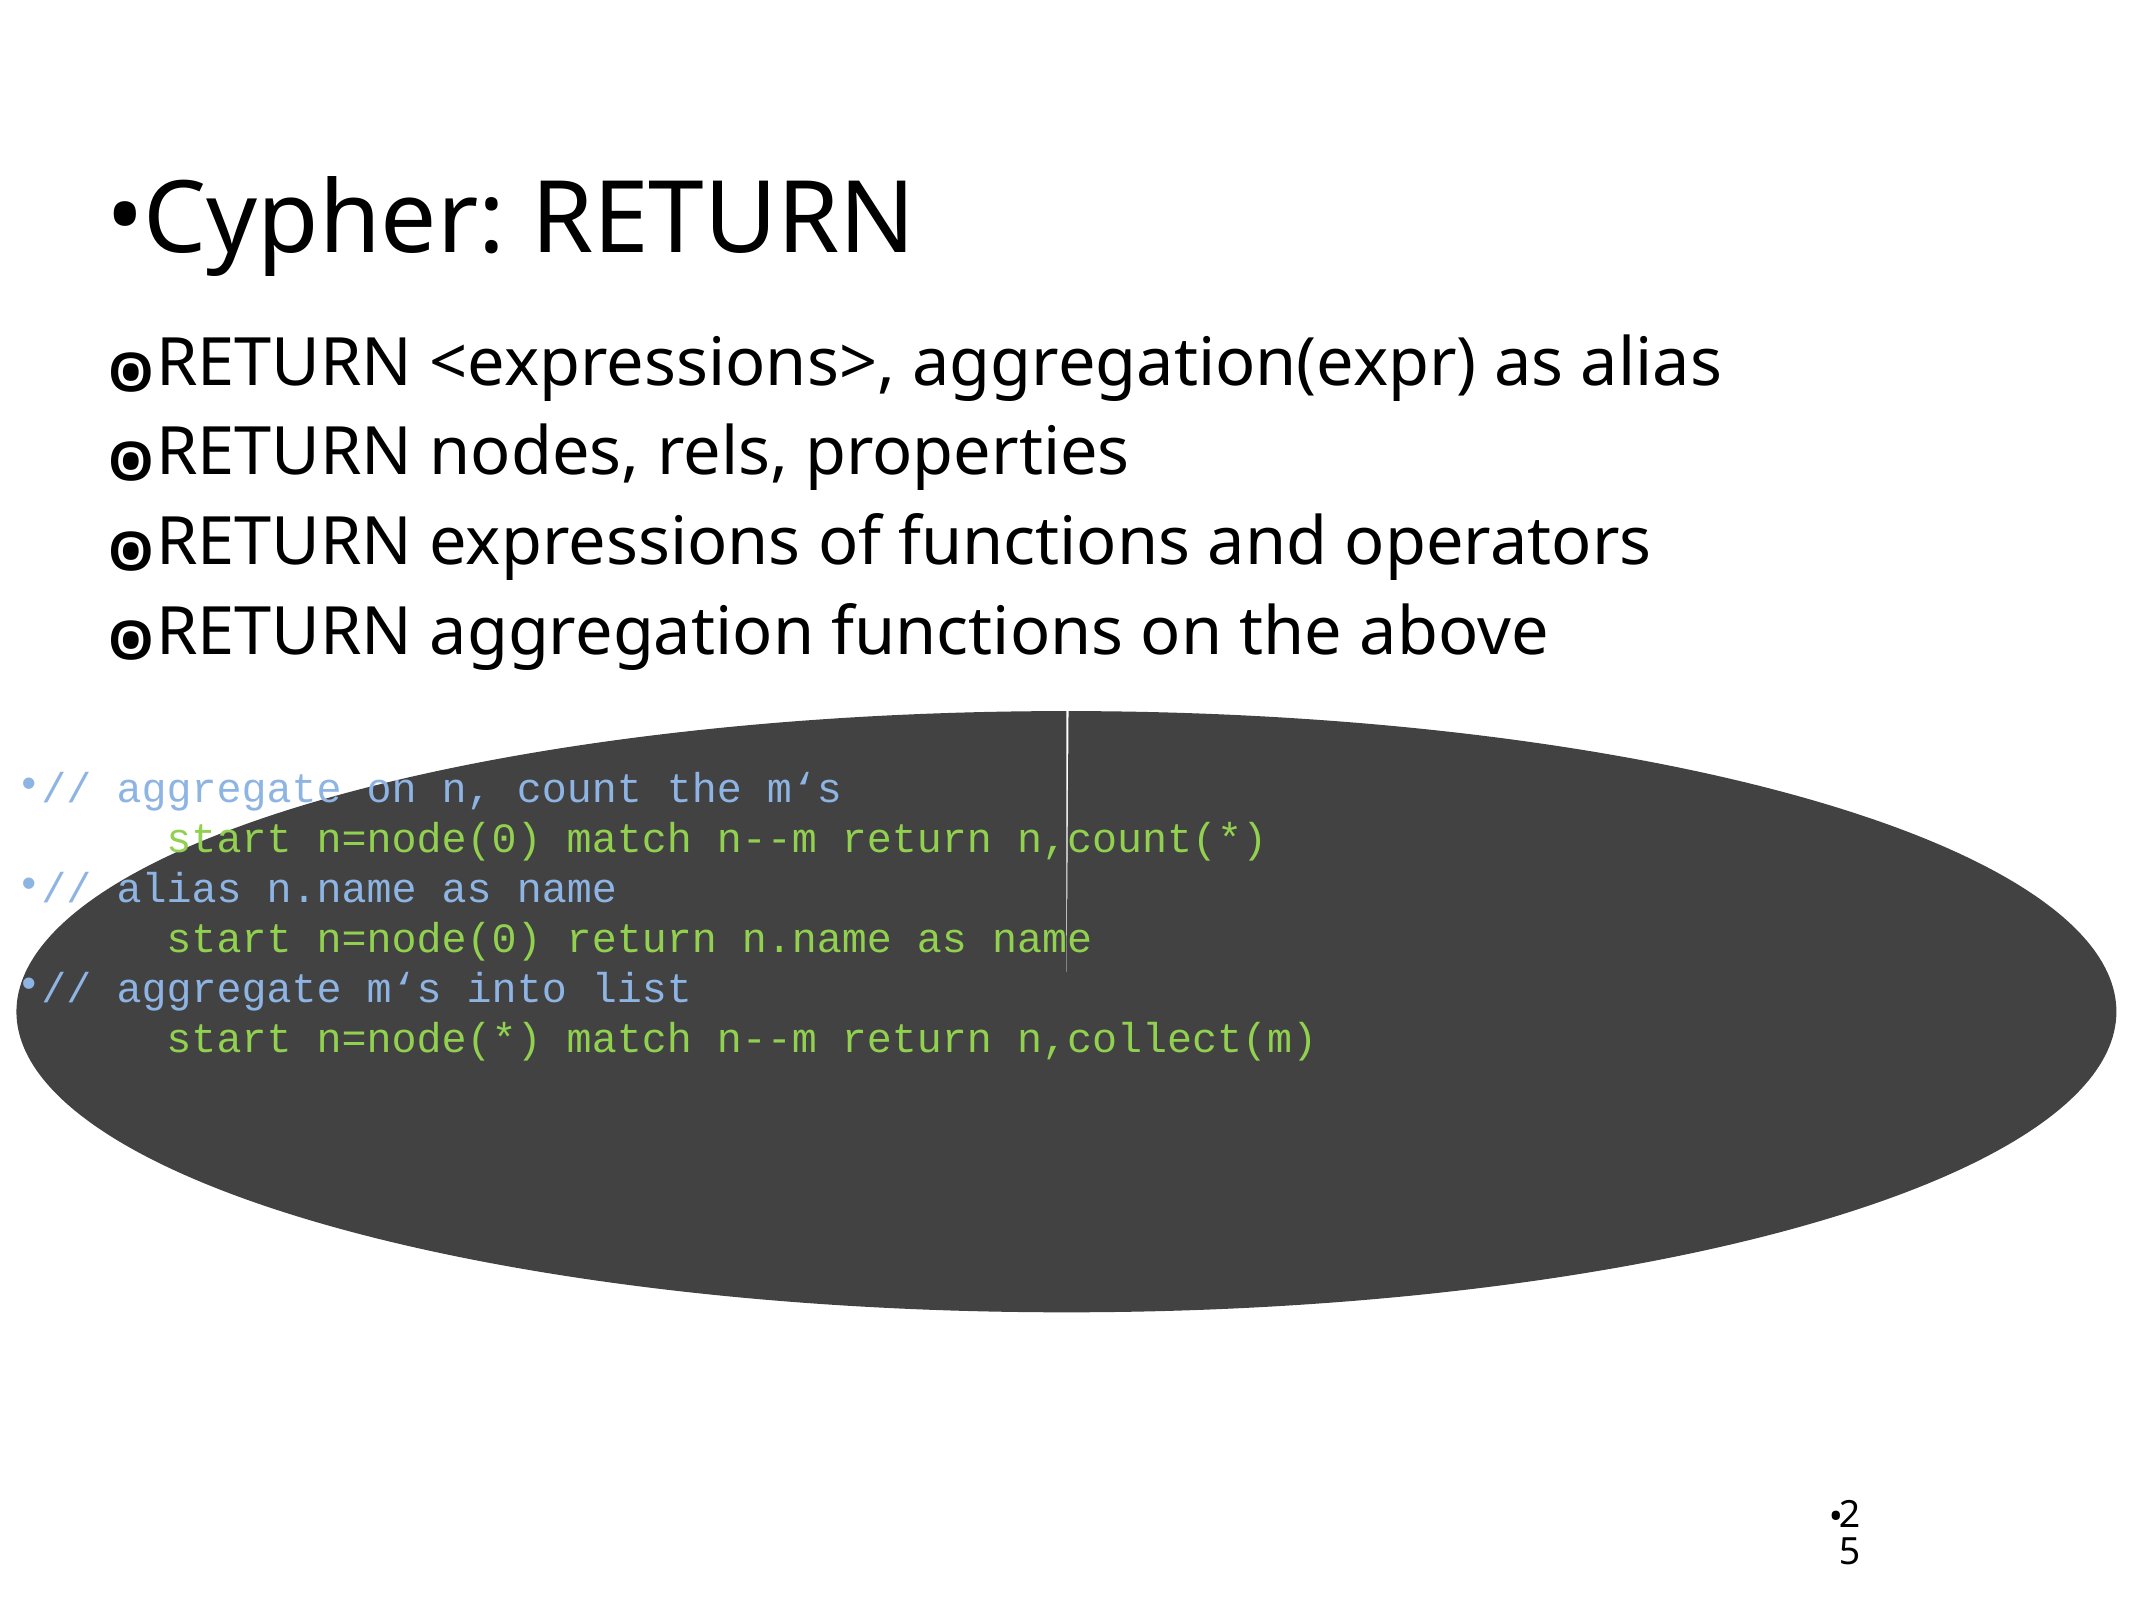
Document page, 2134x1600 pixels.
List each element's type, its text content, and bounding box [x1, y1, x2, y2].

text_box RETURN <expressions>, aggregation(expr) as alias RETURN nodes, rels, properties RETURN expressions of functions and operators RETURN aggregation functions on the above [106, 309, 2026, 889]
text_box // aggregate on n, count the m‘s start n=node(0) match n--m return n,count(*) // alias n.name as name start n=node(0) return n.name as name // aggregate m‘s into list start n=node(*) match n--m return n,collect(m) [16, 711, 2117, 1313]
text_box 25 [1828, 1489, 1879, 1534]
text_box Cypher: RETURN [106, 100, 2026, 309]
